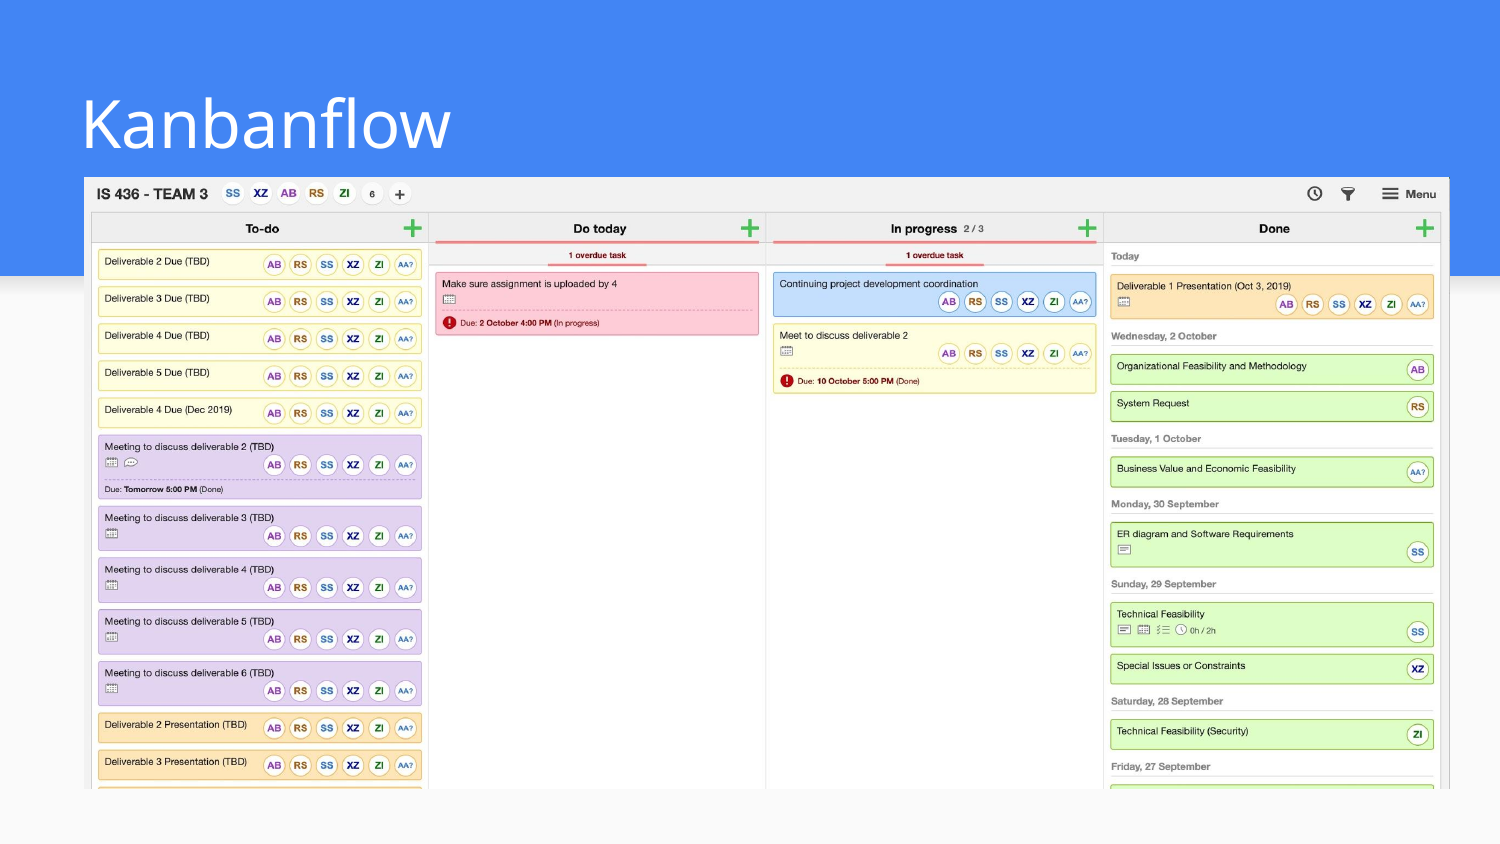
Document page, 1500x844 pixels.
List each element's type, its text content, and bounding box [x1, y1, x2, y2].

title Kanbanflow [65, 50, 1415, 178]
picture [84, 176, 1450, 789]
